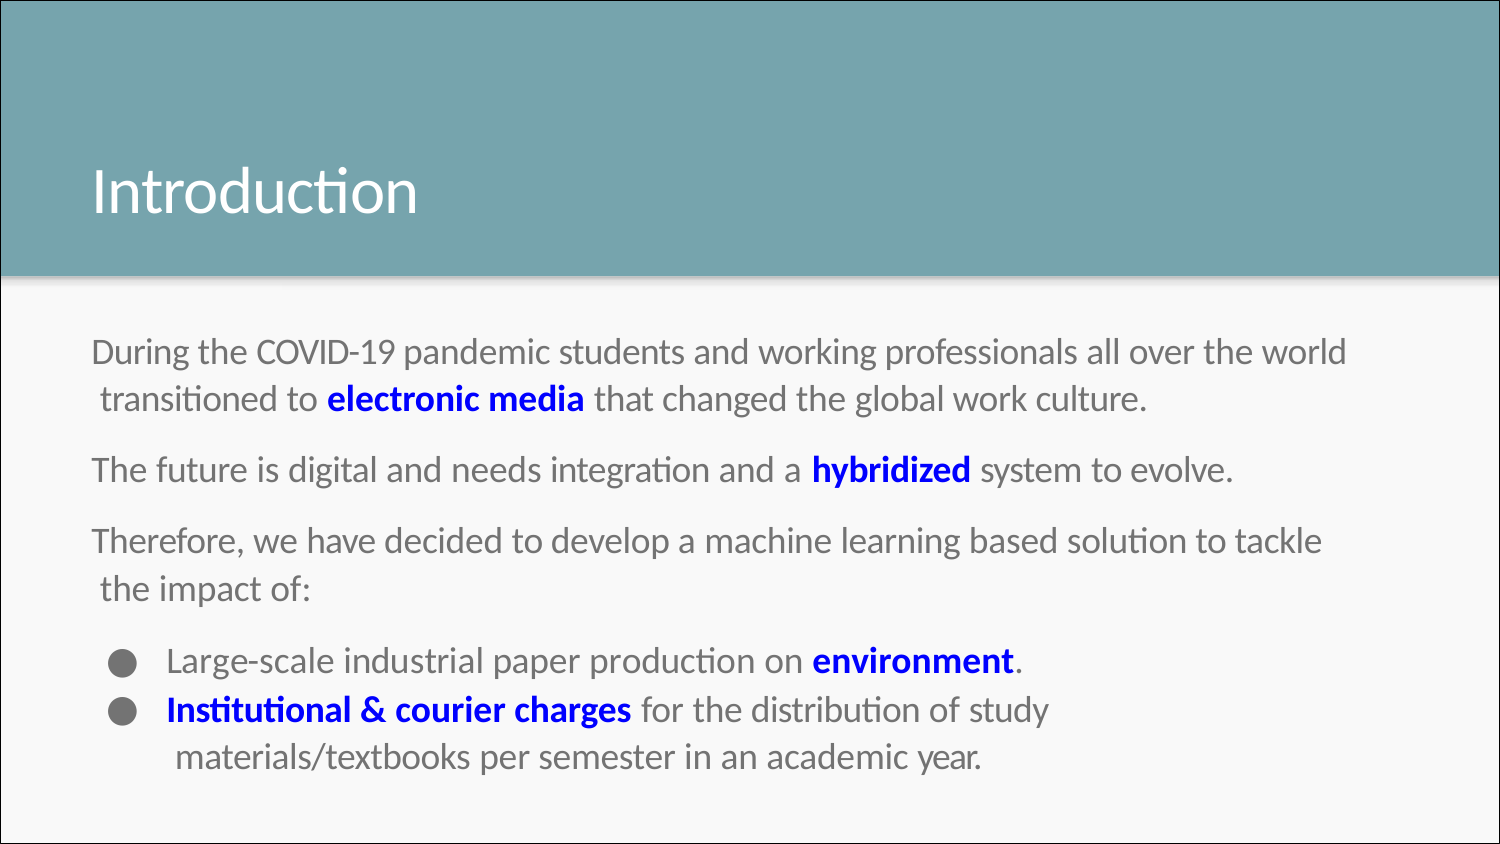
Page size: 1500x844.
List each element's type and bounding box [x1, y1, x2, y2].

text_box [0, 0, 1500, 844]
